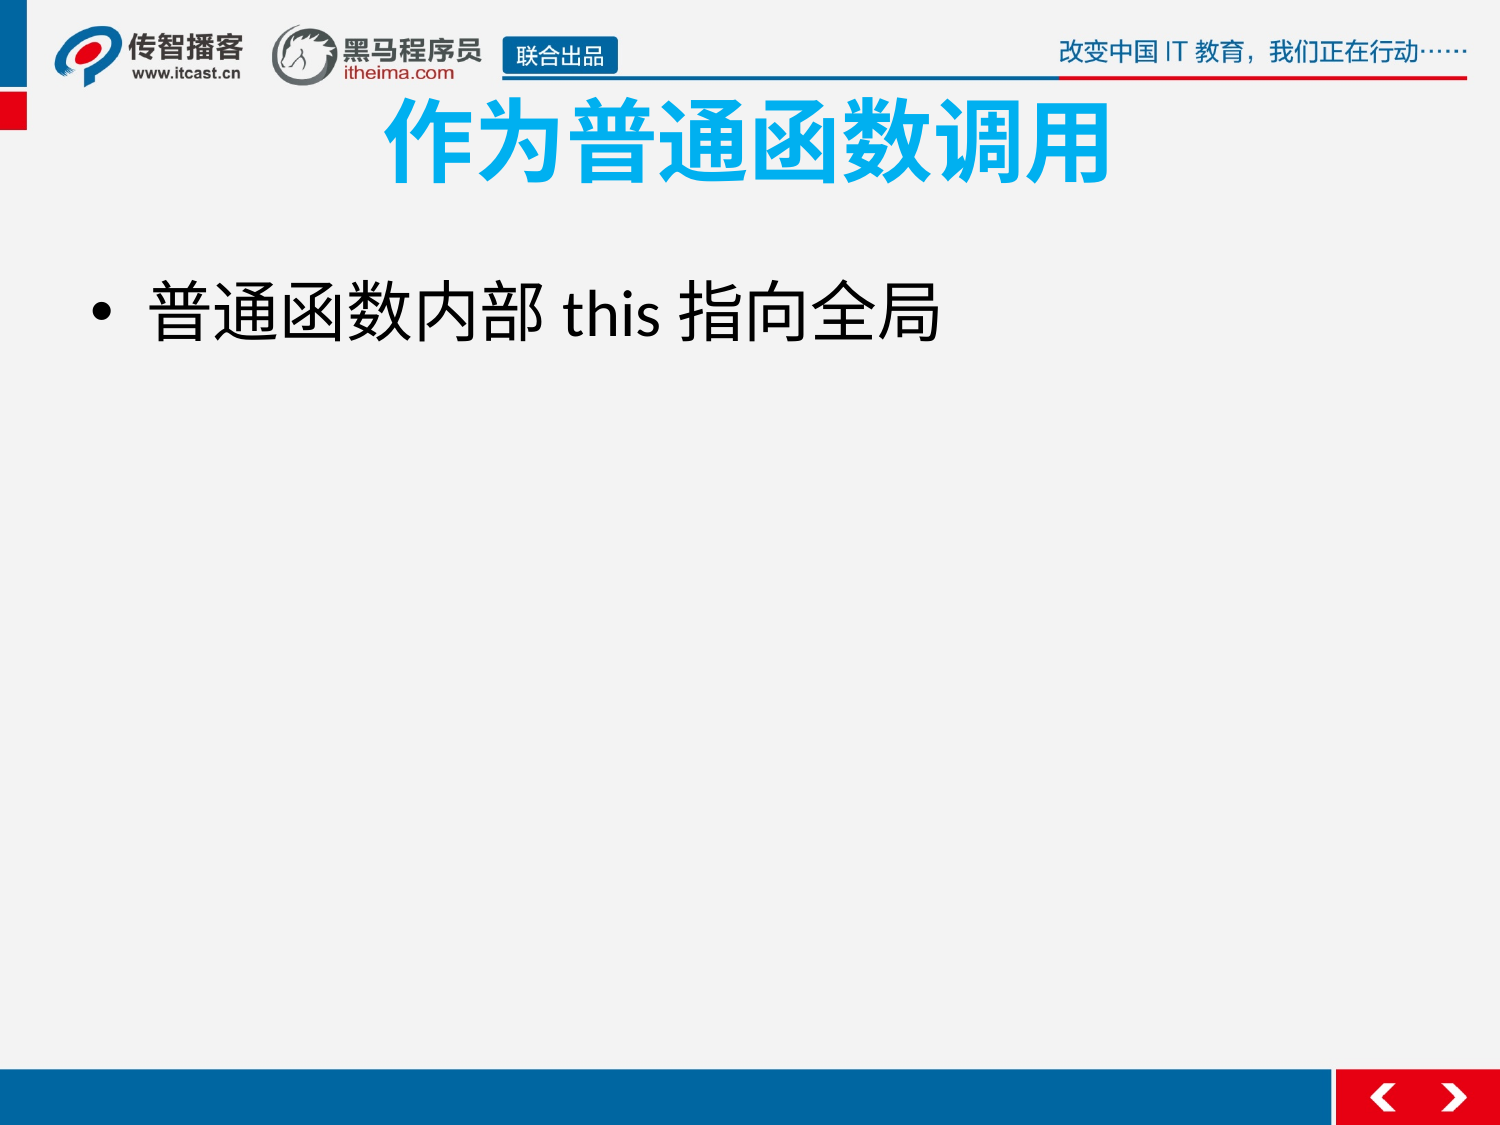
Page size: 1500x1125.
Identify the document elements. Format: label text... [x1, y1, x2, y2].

list 普通函数内部this指向全局 [75, 262, 1425, 1005]
picture [0, 0, 1500, 1125]
title 作为普通函数调用 [75, 45, 1425, 233]
